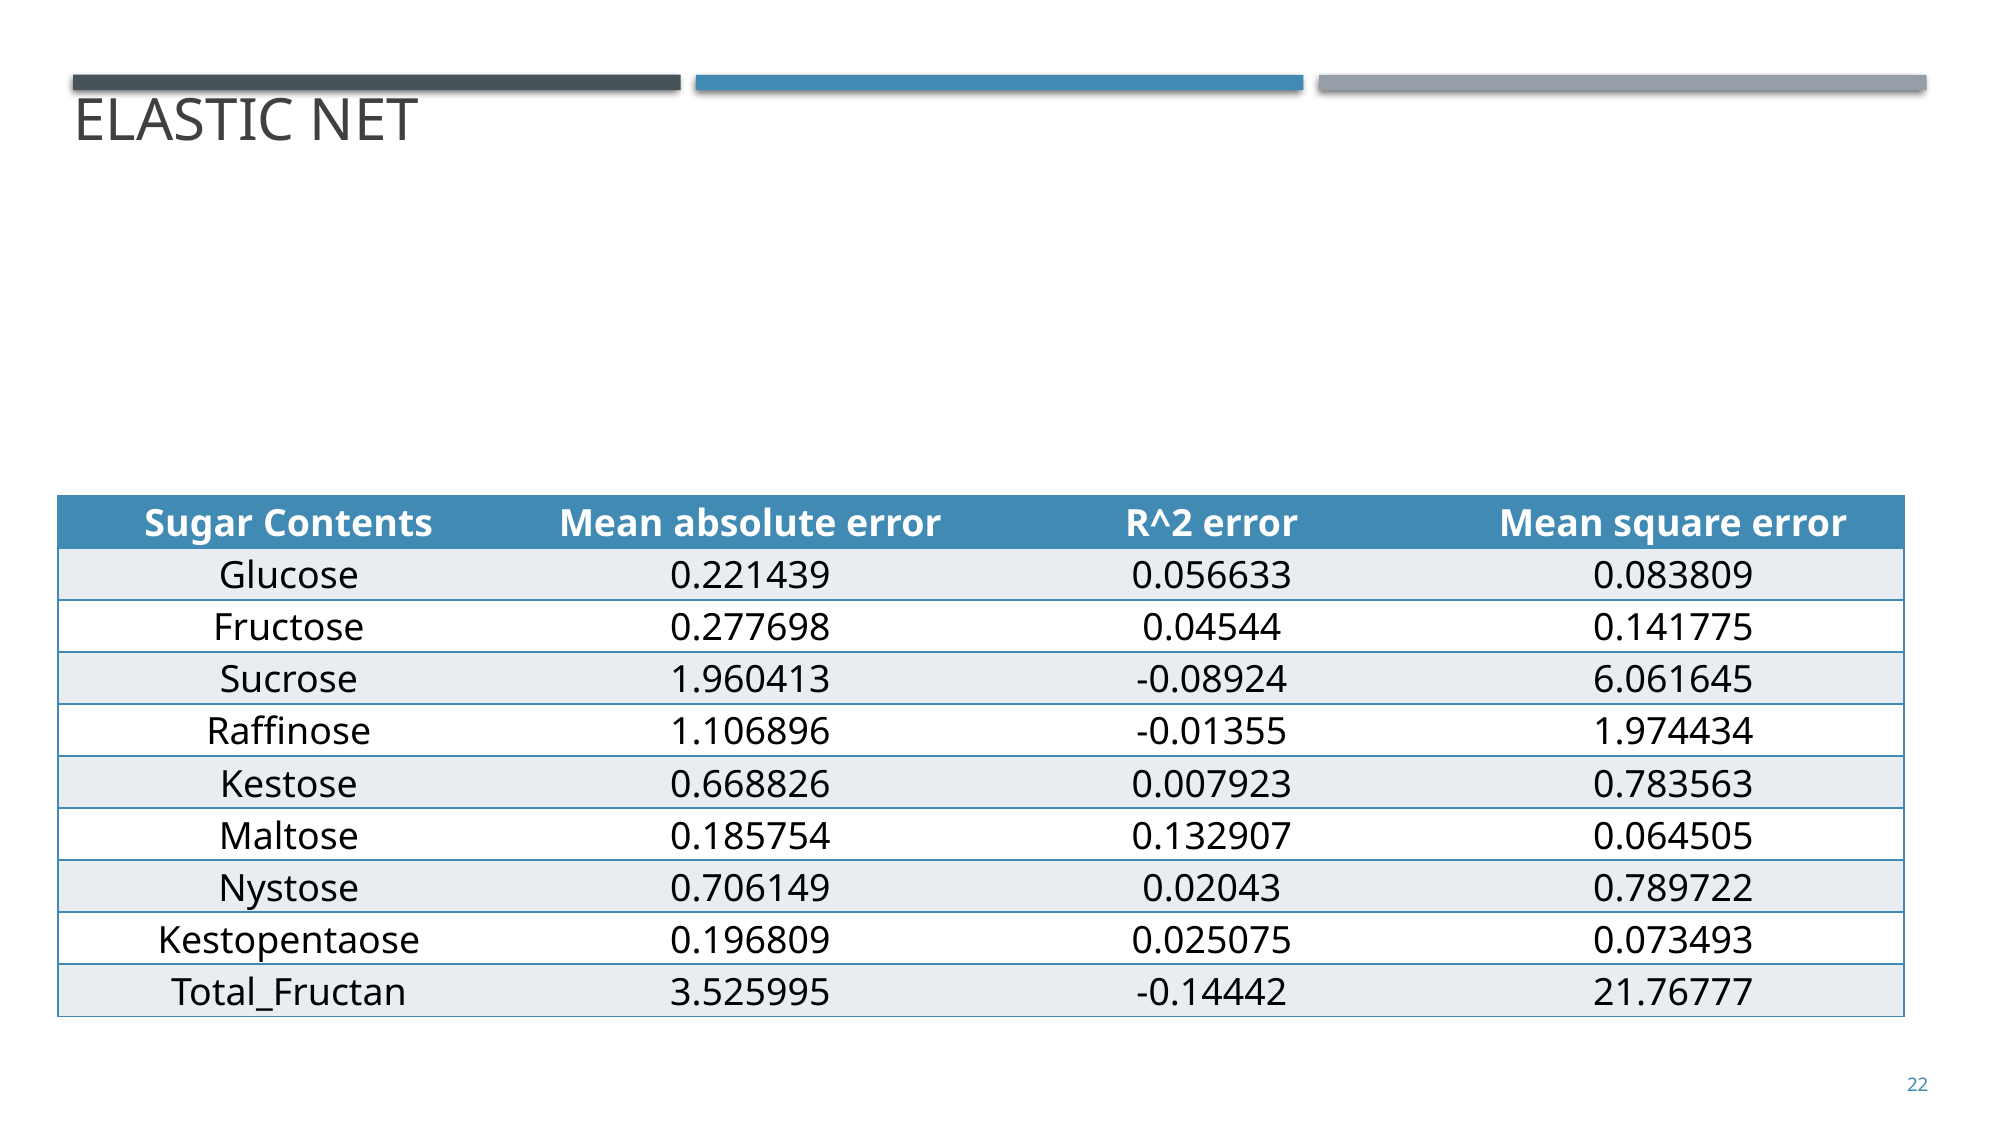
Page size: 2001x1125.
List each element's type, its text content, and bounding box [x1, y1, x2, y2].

table_cell 0.064505 [1443, 809, 1903, 859]
table_header Mean absolute error [520, 496, 981, 547]
table_cell 21.76777 [1443, 965, 1903, 1016]
table_cell 0.056633 [981, 549, 1443, 599]
table_cell Glucose [59, 549, 520, 599]
table_cell Nystose [59, 861, 520, 911]
table_cell 0.221439 [520, 549, 981, 599]
table_cell 0.073493 [1443, 913, 1903, 963]
table_cell 0.025075 [981, 913, 1443, 963]
text_box Elastic Net [58, 75, 1210, 338]
table_cell 0.007923 [981, 757, 1443, 807]
slide_number 22 [1770, 1055, 1944, 1116]
table_cell Fructose [59, 601, 520, 651]
table_header R^2 error [981, 496, 1443, 547]
table_cell 0.04544 [981, 601, 1443, 651]
table_cell 0.185754 [520, 809, 981, 859]
table_cell Raffinose [59, 705, 520, 755]
table_cell 3.525995 [520, 965, 981, 1016]
table_cell Sucrose [59, 653, 520, 703]
table_cell 0.789722 [1443, 861, 1903, 911]
table_cell 0.141775 [1443, 601, 1903, 651]
table_cell Kestopentaose [59, 913, 520, 963]
table_cell -0.01355 [981, 705, 1443, 755]
table_cell -0.14442 [981, 965, 1443, 1016]
table_cell 0.277698 [520, 601, 981, 651]
table_cell 1.960413 [520, 653, 981, 703]
table_cell Kestose [59, 757, 520, 807]
table_header Mean square error [1443, 496, 1903, 547]
table_cell 0.668826 [520, 757, 981, 807]
table_cell Total_Fructan [59, 965, 520, 1016]
table_cell 1.106896 [520, 705, 981, 755]
table_cell -0.08924 [981, 653, 1443, 703]
table_cell 0.132907 [981, 809, 1443, 859]
table_header Sugar Contents [59, 496, 520, 547]
table_cell 0.02043 [981, 861, 1443, 911]
table_cell 1.974434 [1443, 705, 1903, 755]
table_cell 0.706149 [520, 861, 981, 911]
table_cell 6.061645 [1443, 653, 1903, 703]
table_cell 0.083809 [1443, 549, 1903, 599]
table_cell Maltose [59, 809, 520, 859]
table_cell 0.196809 [520, 913, 981, 963]
table_cell 0.783563 [1443, 757, 1903, 807]
